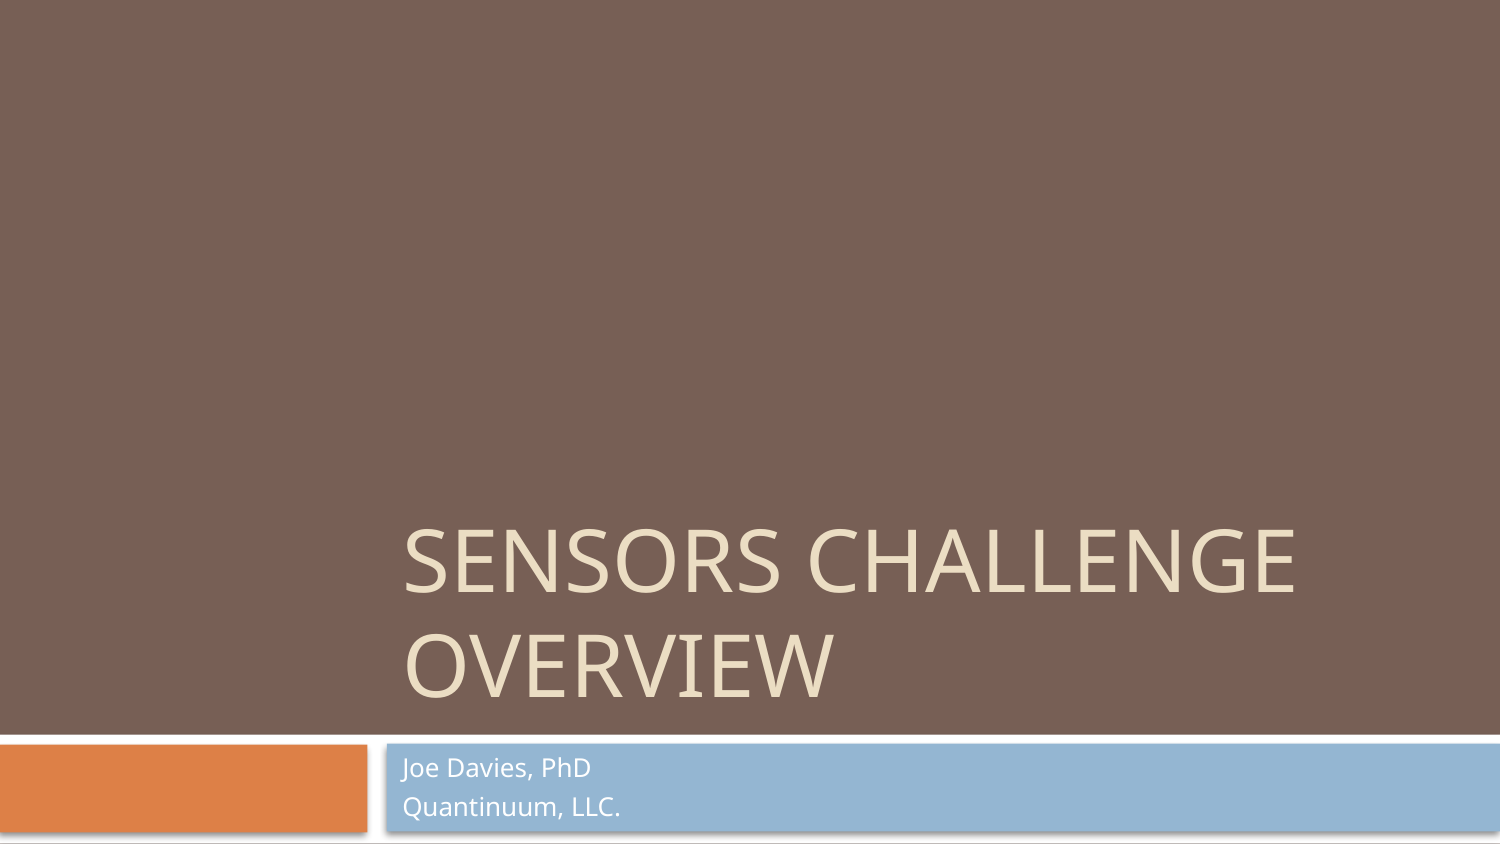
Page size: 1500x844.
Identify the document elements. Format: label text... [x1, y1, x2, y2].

subtitle Joe Davies, PhD Quantinuum, LLC. [387, 744, 1488, 829]
title Sensors Challenge Overview [387, 496, 1450, 722]
